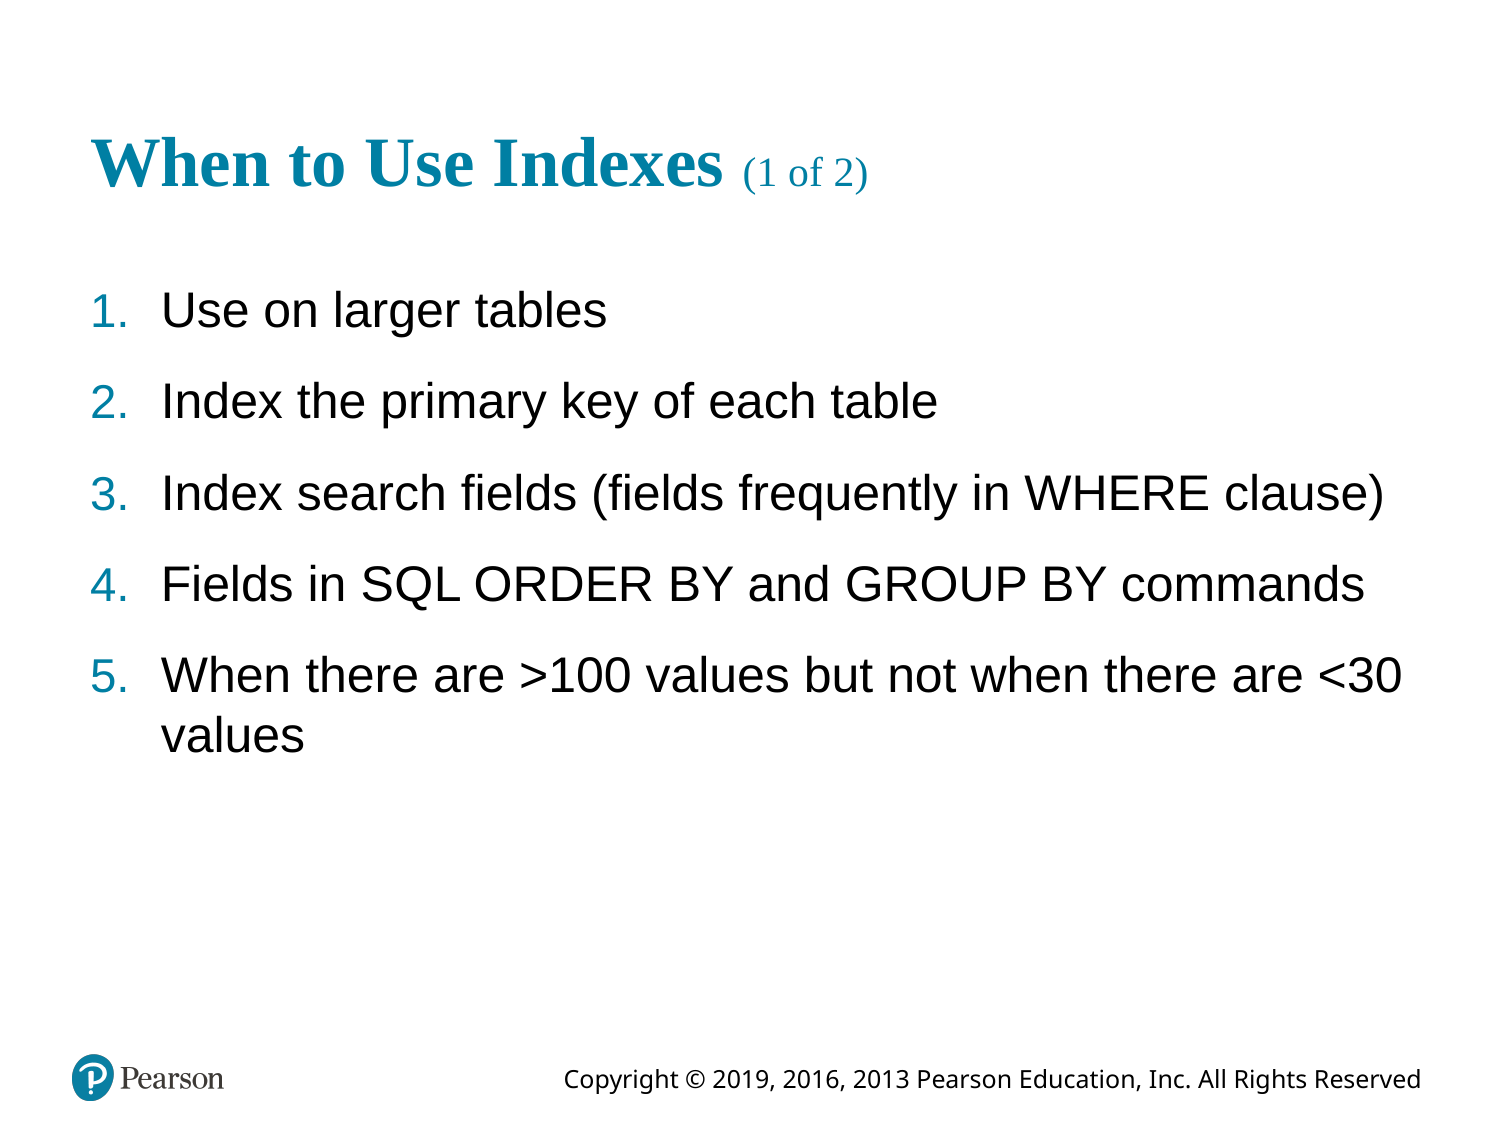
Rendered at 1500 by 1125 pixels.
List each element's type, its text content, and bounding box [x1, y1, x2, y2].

picture [72, 1054, 88, 1070]
picture [72, 1087, 83, 1101]
list Use on larger tables Index the primary key of each table Index search fields (fields frequently in WHERE clause) Fields in S Q L ORDER BY and GROUP BY commands When there are >100 values but not when there are <30 values [75, 262, 1425, 806]
picture [80, 1063, 106, 1088]
title When to Use Indexes (1 of 2) [75, 35, 1425, 216]
picture [98, 1054, 224, 1101]
